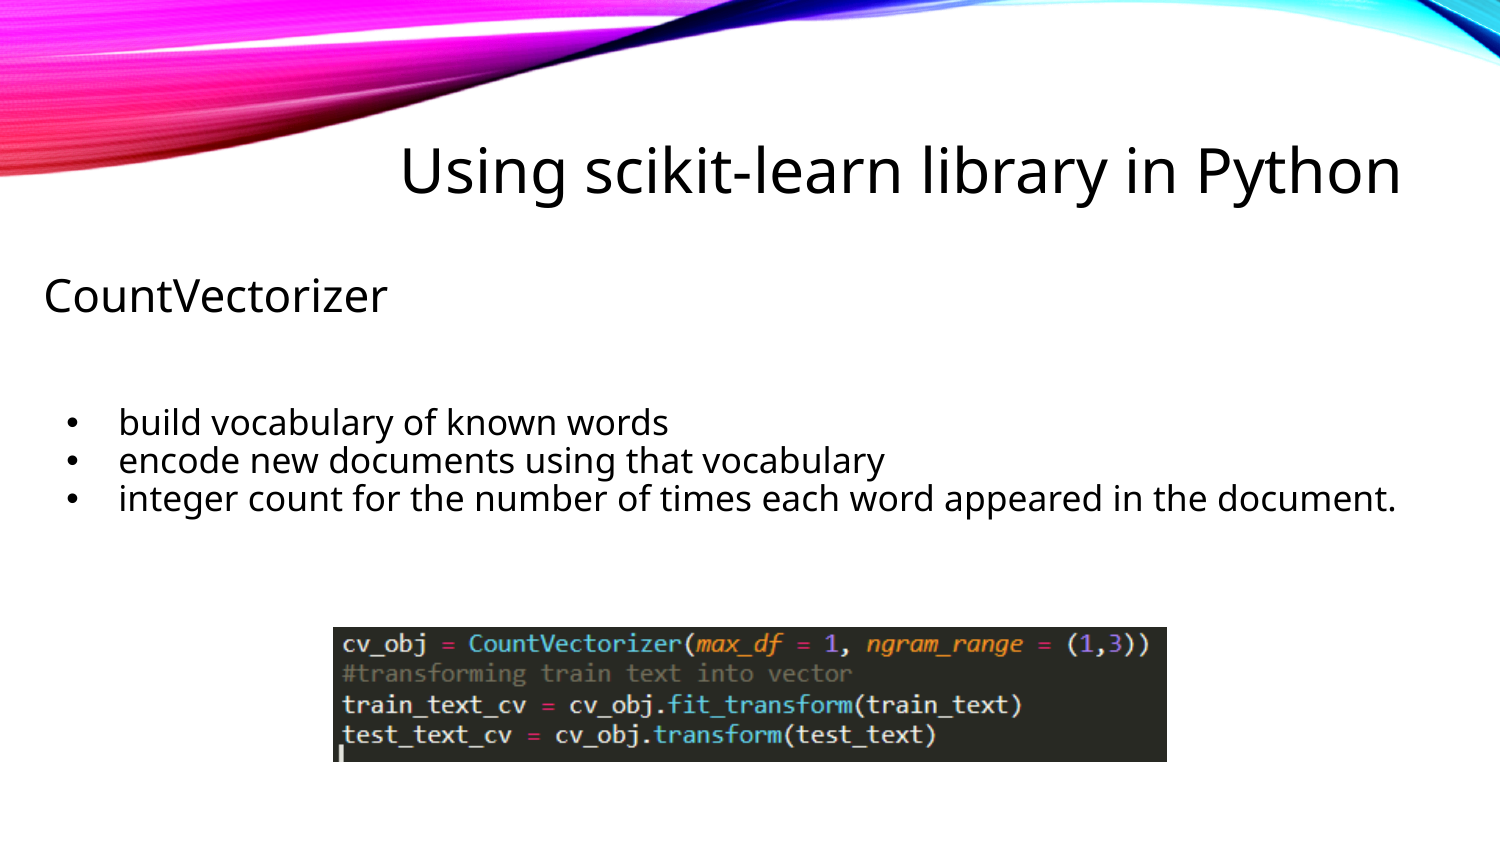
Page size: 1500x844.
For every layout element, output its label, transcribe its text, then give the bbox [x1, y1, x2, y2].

title Using scikit-learn library in Python [356, 94, 1416, 254]
list CountVectorizer build vocabulary of known words encode new documents using that vocabulary integer count for the number of times each word appeared in the document. [32, 266, 1468, 762]
picture [0, 0, 1500, 178]
picture [333, 627, 1167, 763]
